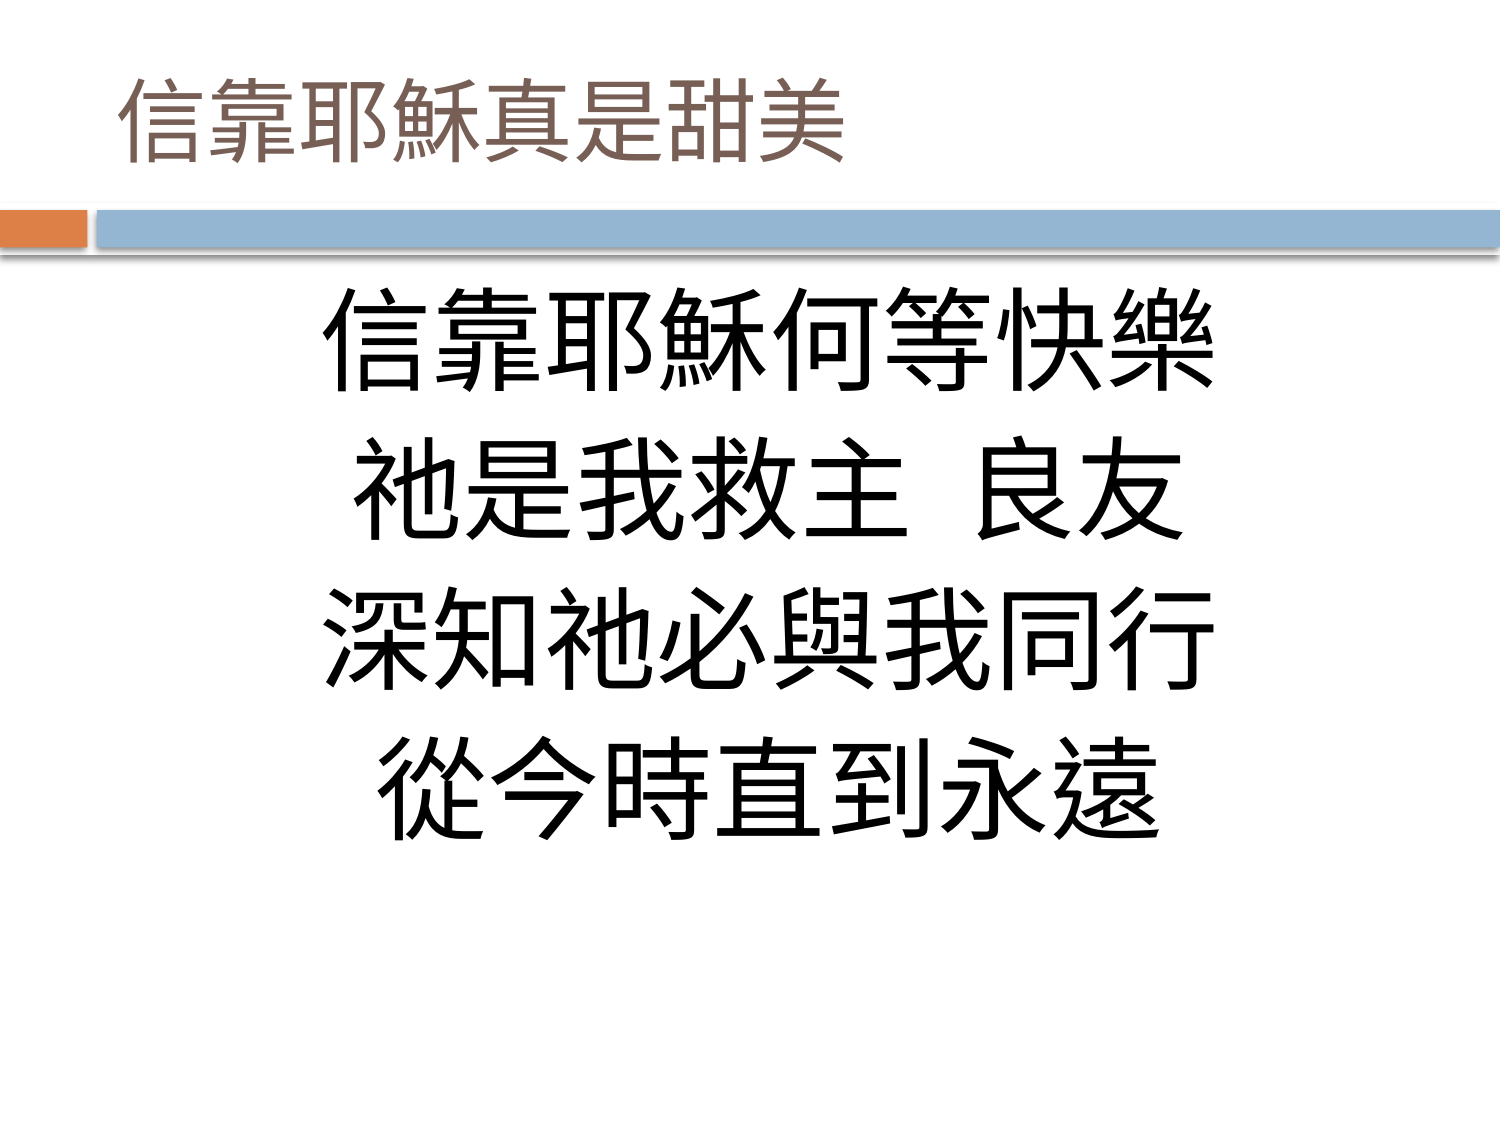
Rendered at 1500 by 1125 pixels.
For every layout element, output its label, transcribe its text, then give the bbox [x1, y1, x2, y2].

title 信靠耶穌真是甜美 [100, 37, 1438, 200]
list 信靠耶穌何等快樂 祂是我救主 良友 深知祂必與我同行 從今時直到永遠 [100, 262, 1438, 1000]
